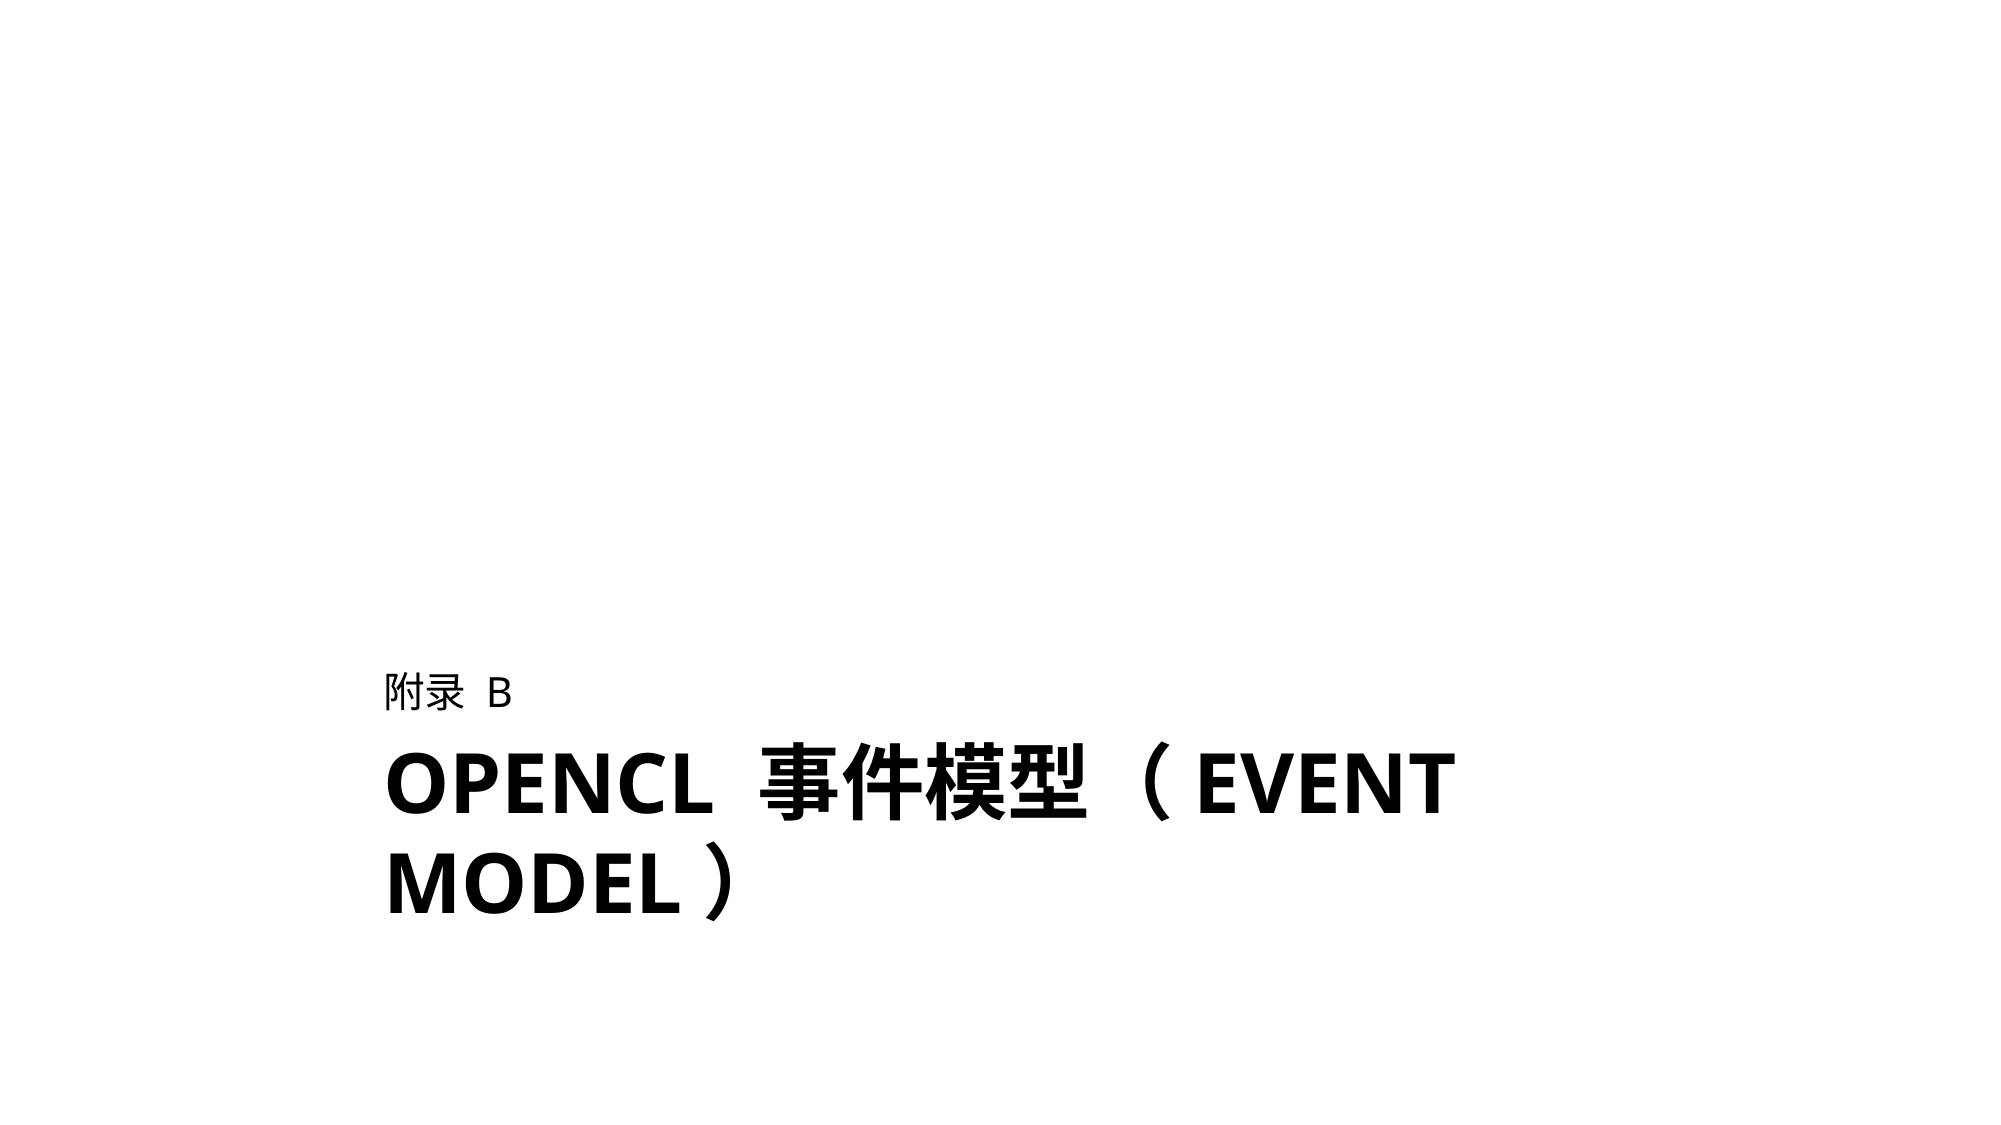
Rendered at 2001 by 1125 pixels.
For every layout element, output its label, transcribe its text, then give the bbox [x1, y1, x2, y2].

text_box OpenCL 事件模型（Event Model） [368, 723, 1644, 947]
text_box 附录 B [368, 476, 1644, 723]
